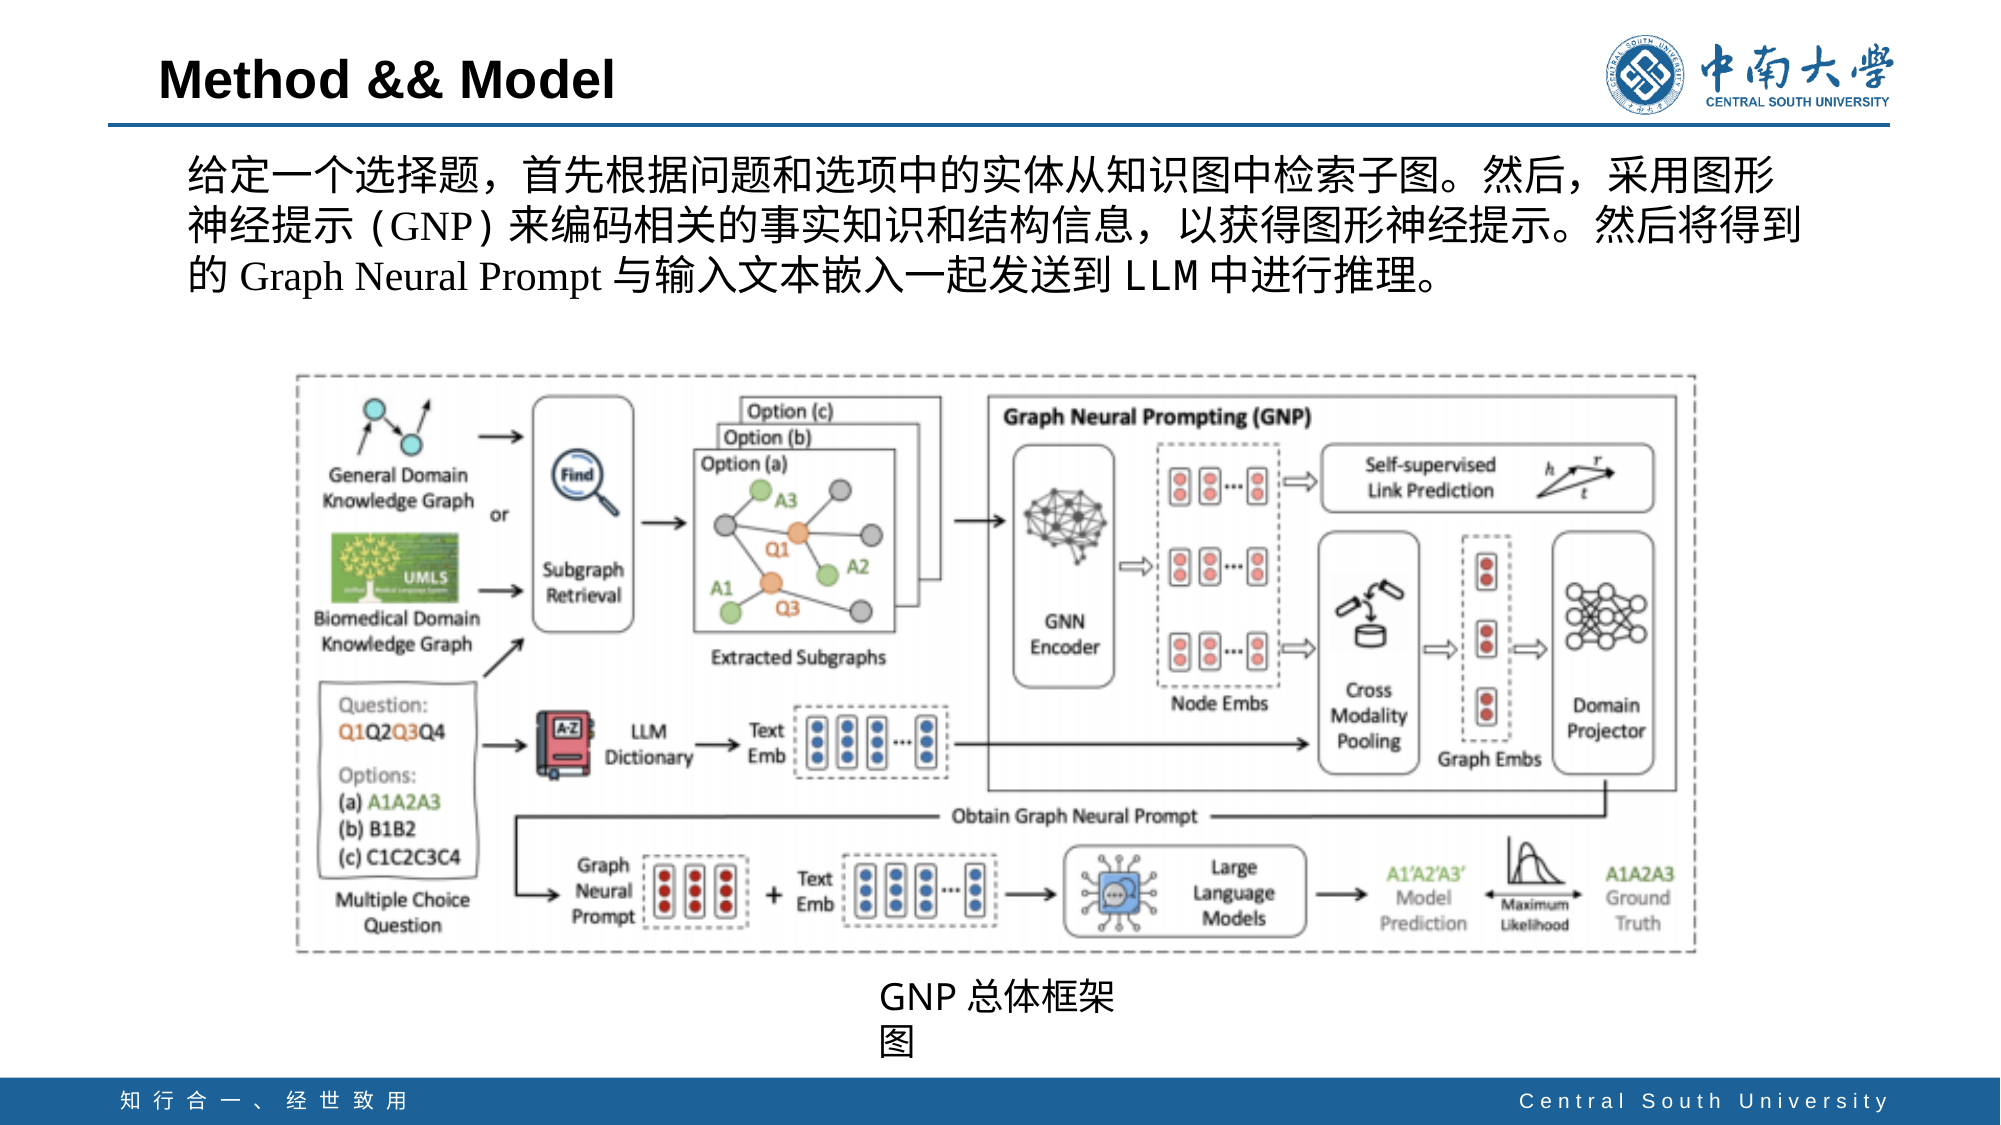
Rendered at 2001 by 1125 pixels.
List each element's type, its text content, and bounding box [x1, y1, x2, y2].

text_box 知行合一、经世致用 [105, 1080, 423, 1120]
picture [284, 359, 1711, 966]
text_box Central South University [1504, 1080, 1902, 1120]
text_box [0, 1077, 2000, 1125]
text_box 给定一个选择题，首先根据问题和选项中的实体从知识图中检索子图。然后，采用图形神经提示(GNP)来编码相关的事实知识和结构信息，以获得图形神经提示。然后将得到的Graph Neural Prompt与输入文本嵌入一起发送到LLM中进行推理。 [173, 141, 1822, 306]
picture [1595, 28, 1907, 121]
text_box GNP总体框架图 [864, 966, 1165, 1071]
text_box Method && Model [158, 0, 1343, 118]
